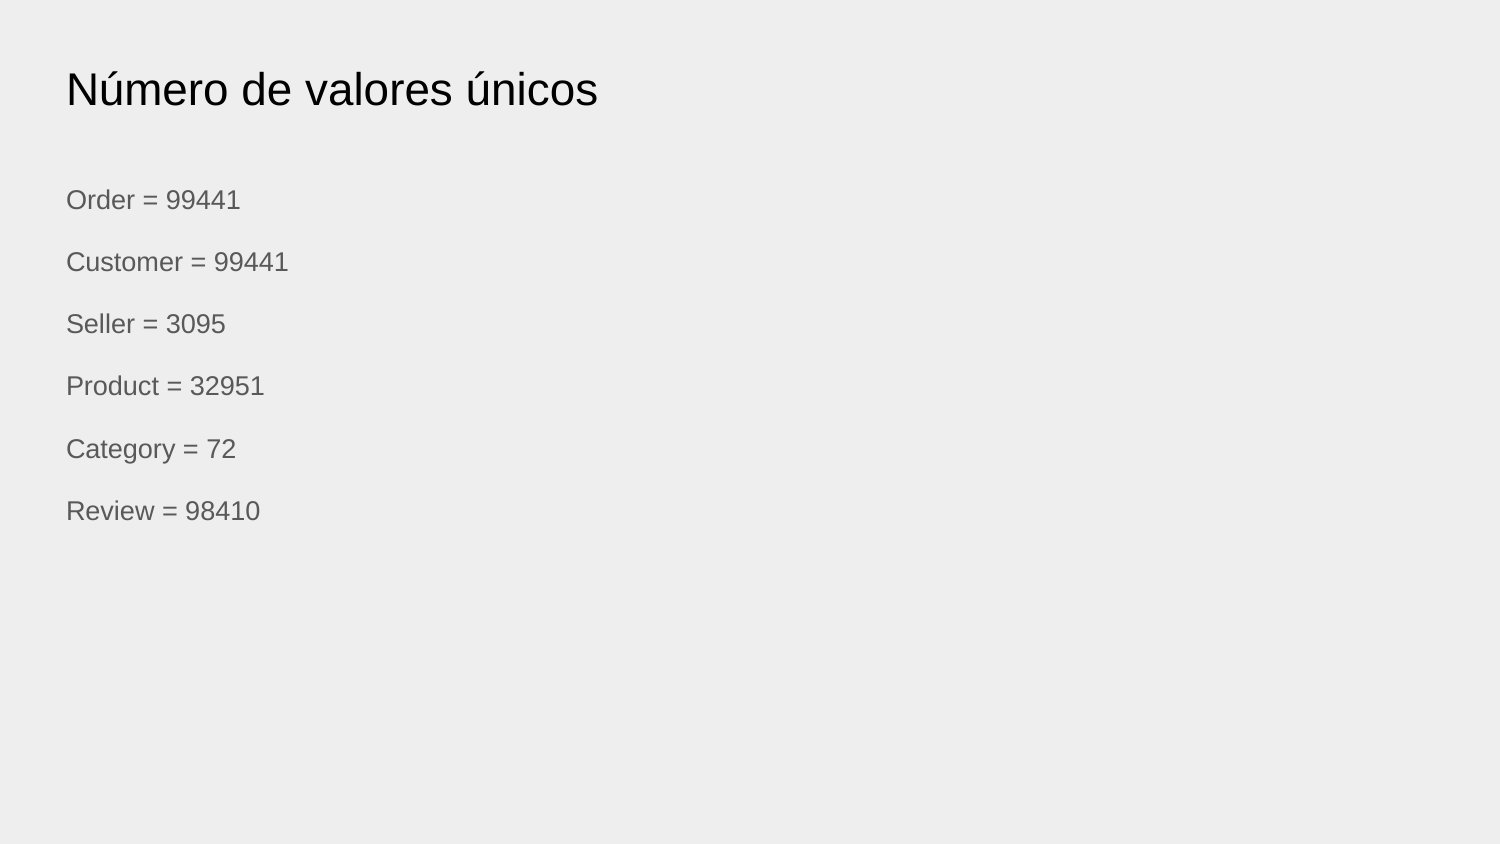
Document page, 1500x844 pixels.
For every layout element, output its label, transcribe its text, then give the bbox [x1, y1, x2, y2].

title Número de valores únicos [51, 44, 1449, 139]
list Order = 99441 Customer = 99441 Seller = 3095 Product = 32951 Category = 72 Review = 98410 [51, 162, 1449, 723]
